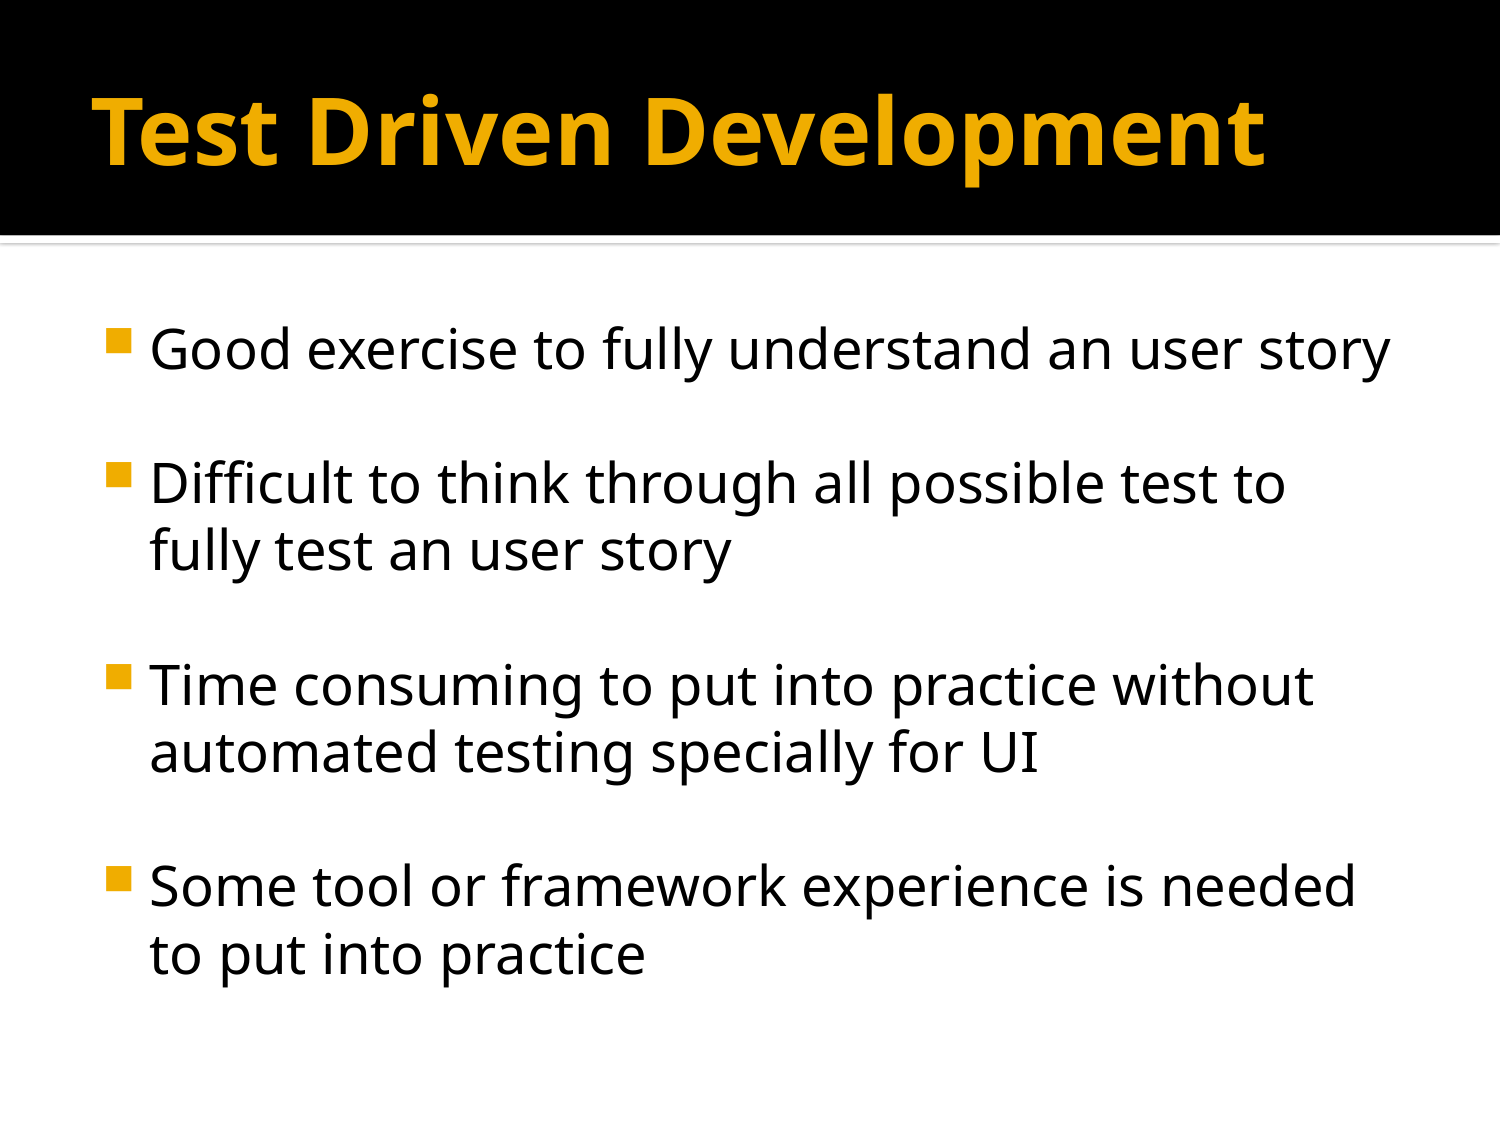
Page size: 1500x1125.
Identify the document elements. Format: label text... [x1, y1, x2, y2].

list Good exercise to fully understand an user story Difficult to think through all possible test to fully test an user story Time consuming to put into practice without automated testing specially for UI Some tool or framework experience is needed to put into practice [75, 231, 1425, 1050]
title Test Driven Development [75, 25, 1425, 231]
